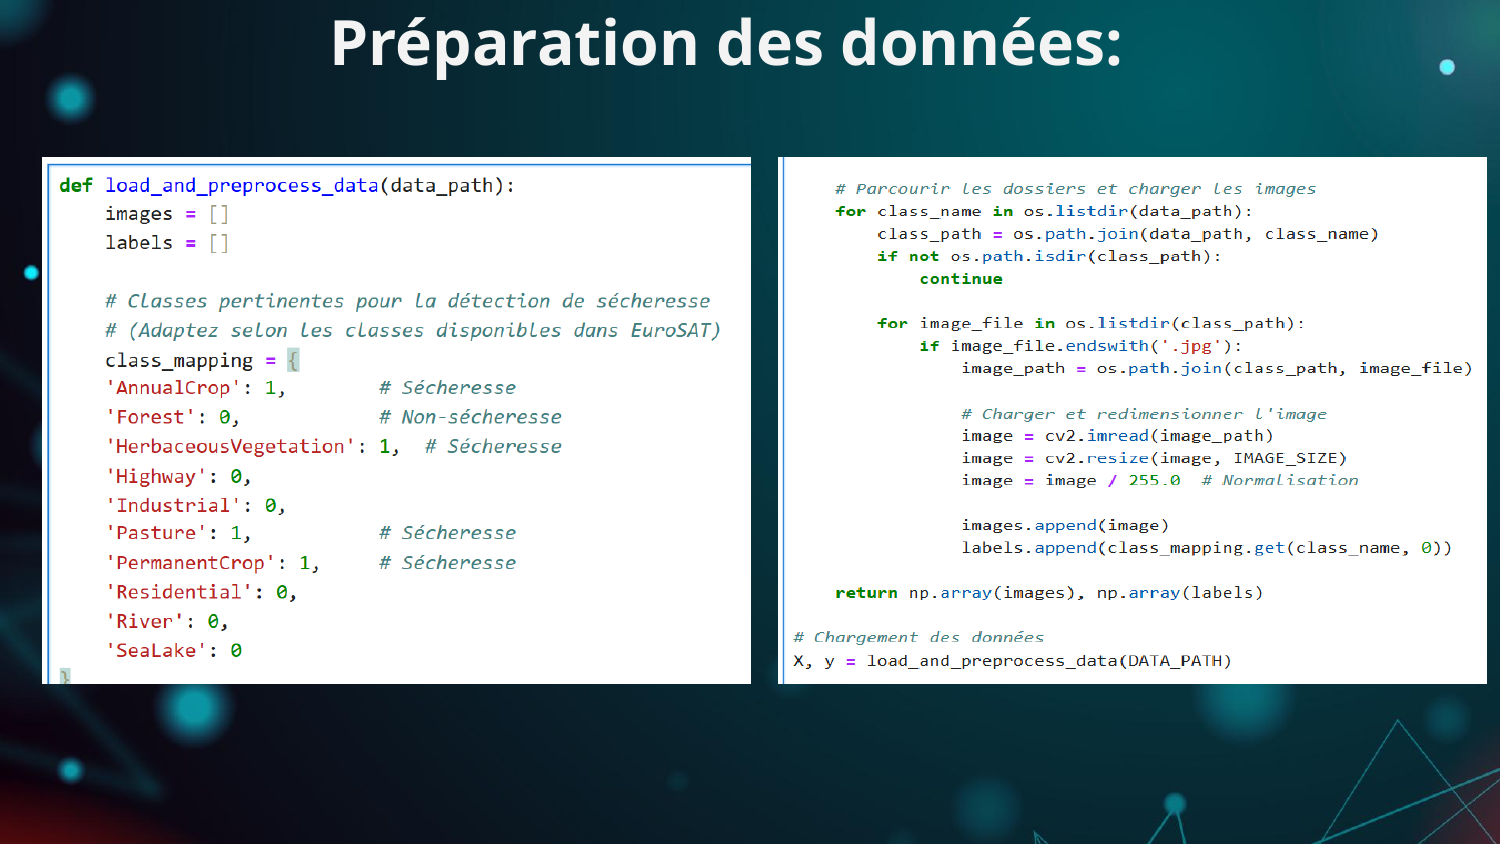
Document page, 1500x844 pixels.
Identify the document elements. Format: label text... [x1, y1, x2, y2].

picture [0, 0, 1500, 844]
title Préparation des données: [94, 0, 1359, 83]
